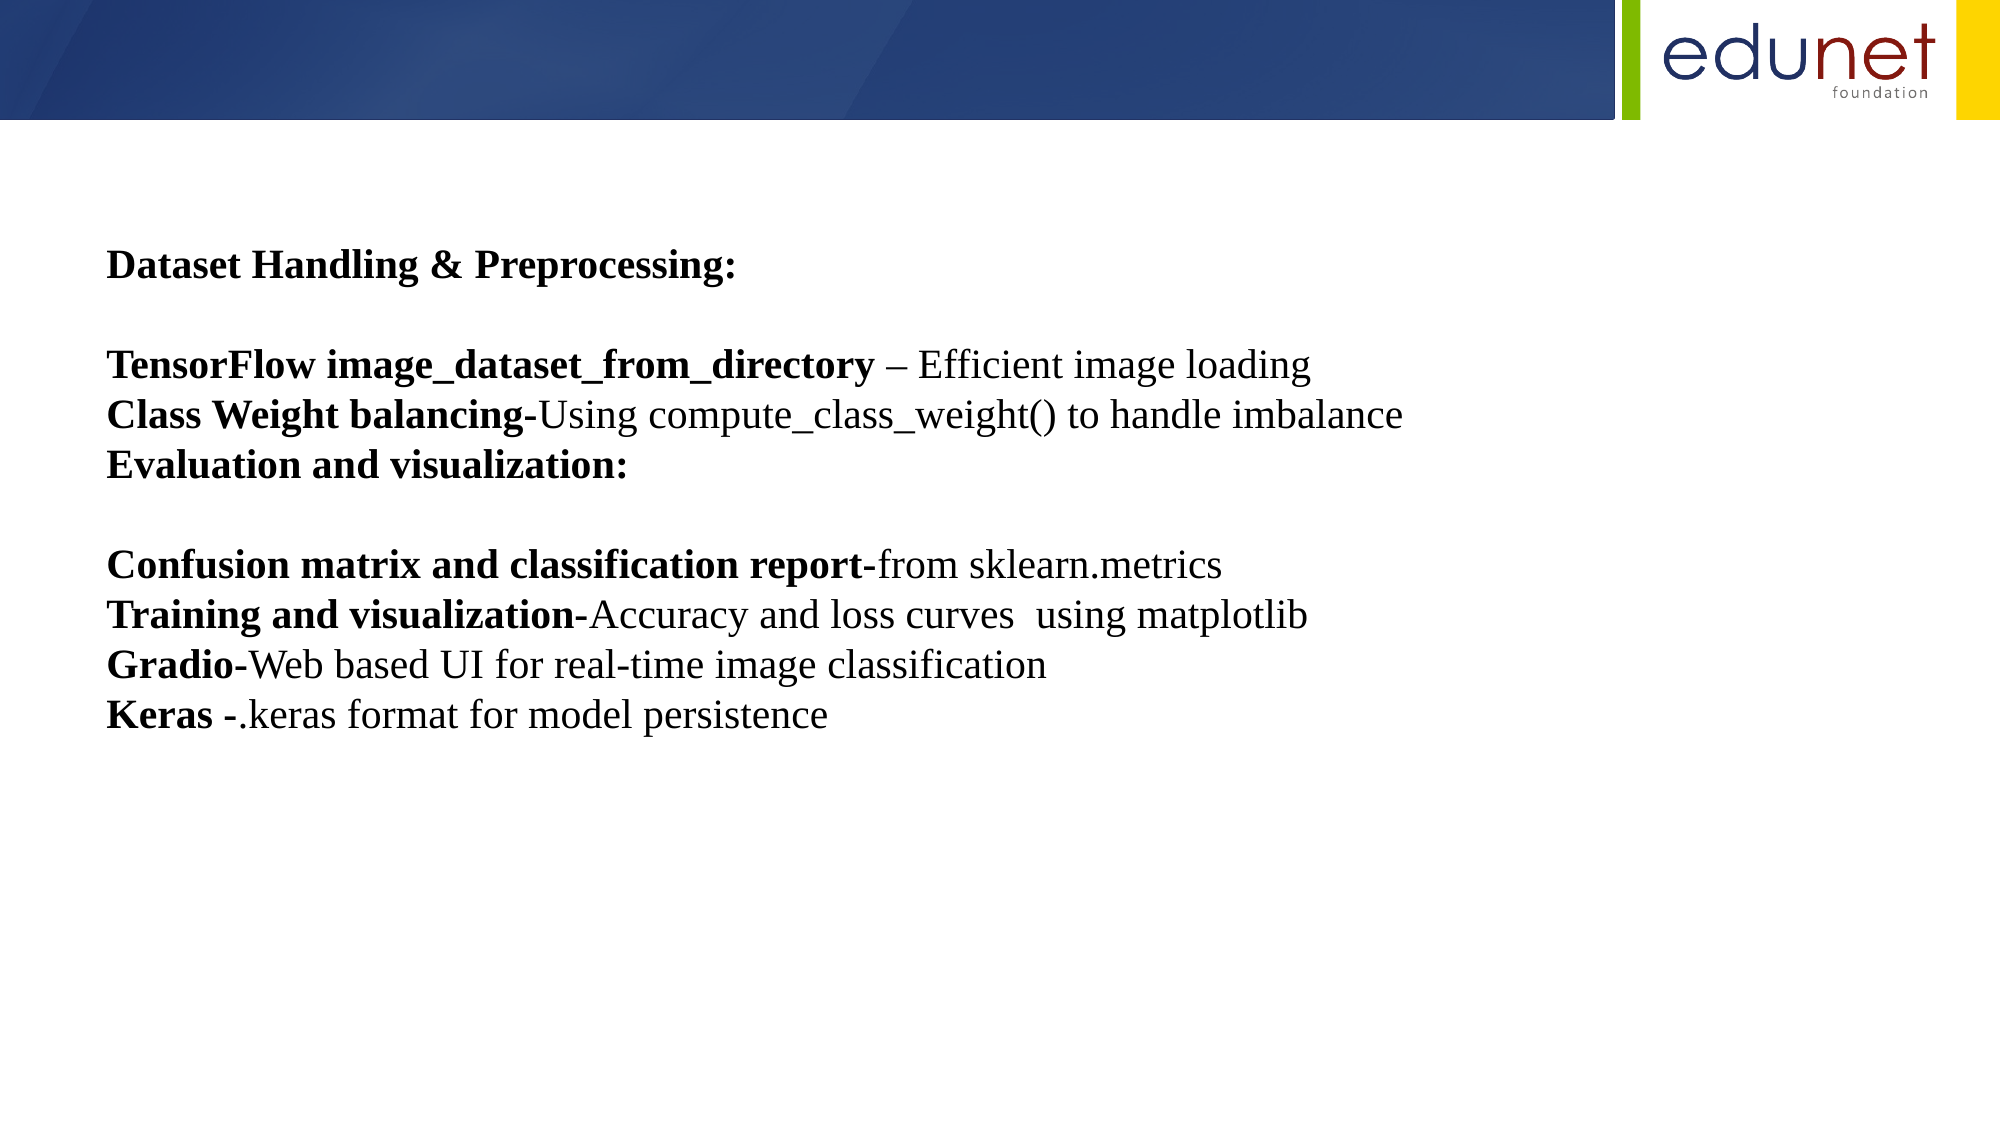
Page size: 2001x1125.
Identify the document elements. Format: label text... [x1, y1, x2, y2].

picture [1652, 12, 1948, 108]
text_box Dataset Handling & Preprocessing: TensorFlow image_dataset_from_directory – Efficient image loading Class Weight balancing-Using compute_class_weight() to handle imbalance Evaluation and visualization: Confusion matrix and classification report-from sklearn.metrics Training and visualization-Accuracy and loss curves using matplotlib Gradio-Web based UI for real-time image classification Keras -.keras format for model persistence [91, 229, 1439, 745]
